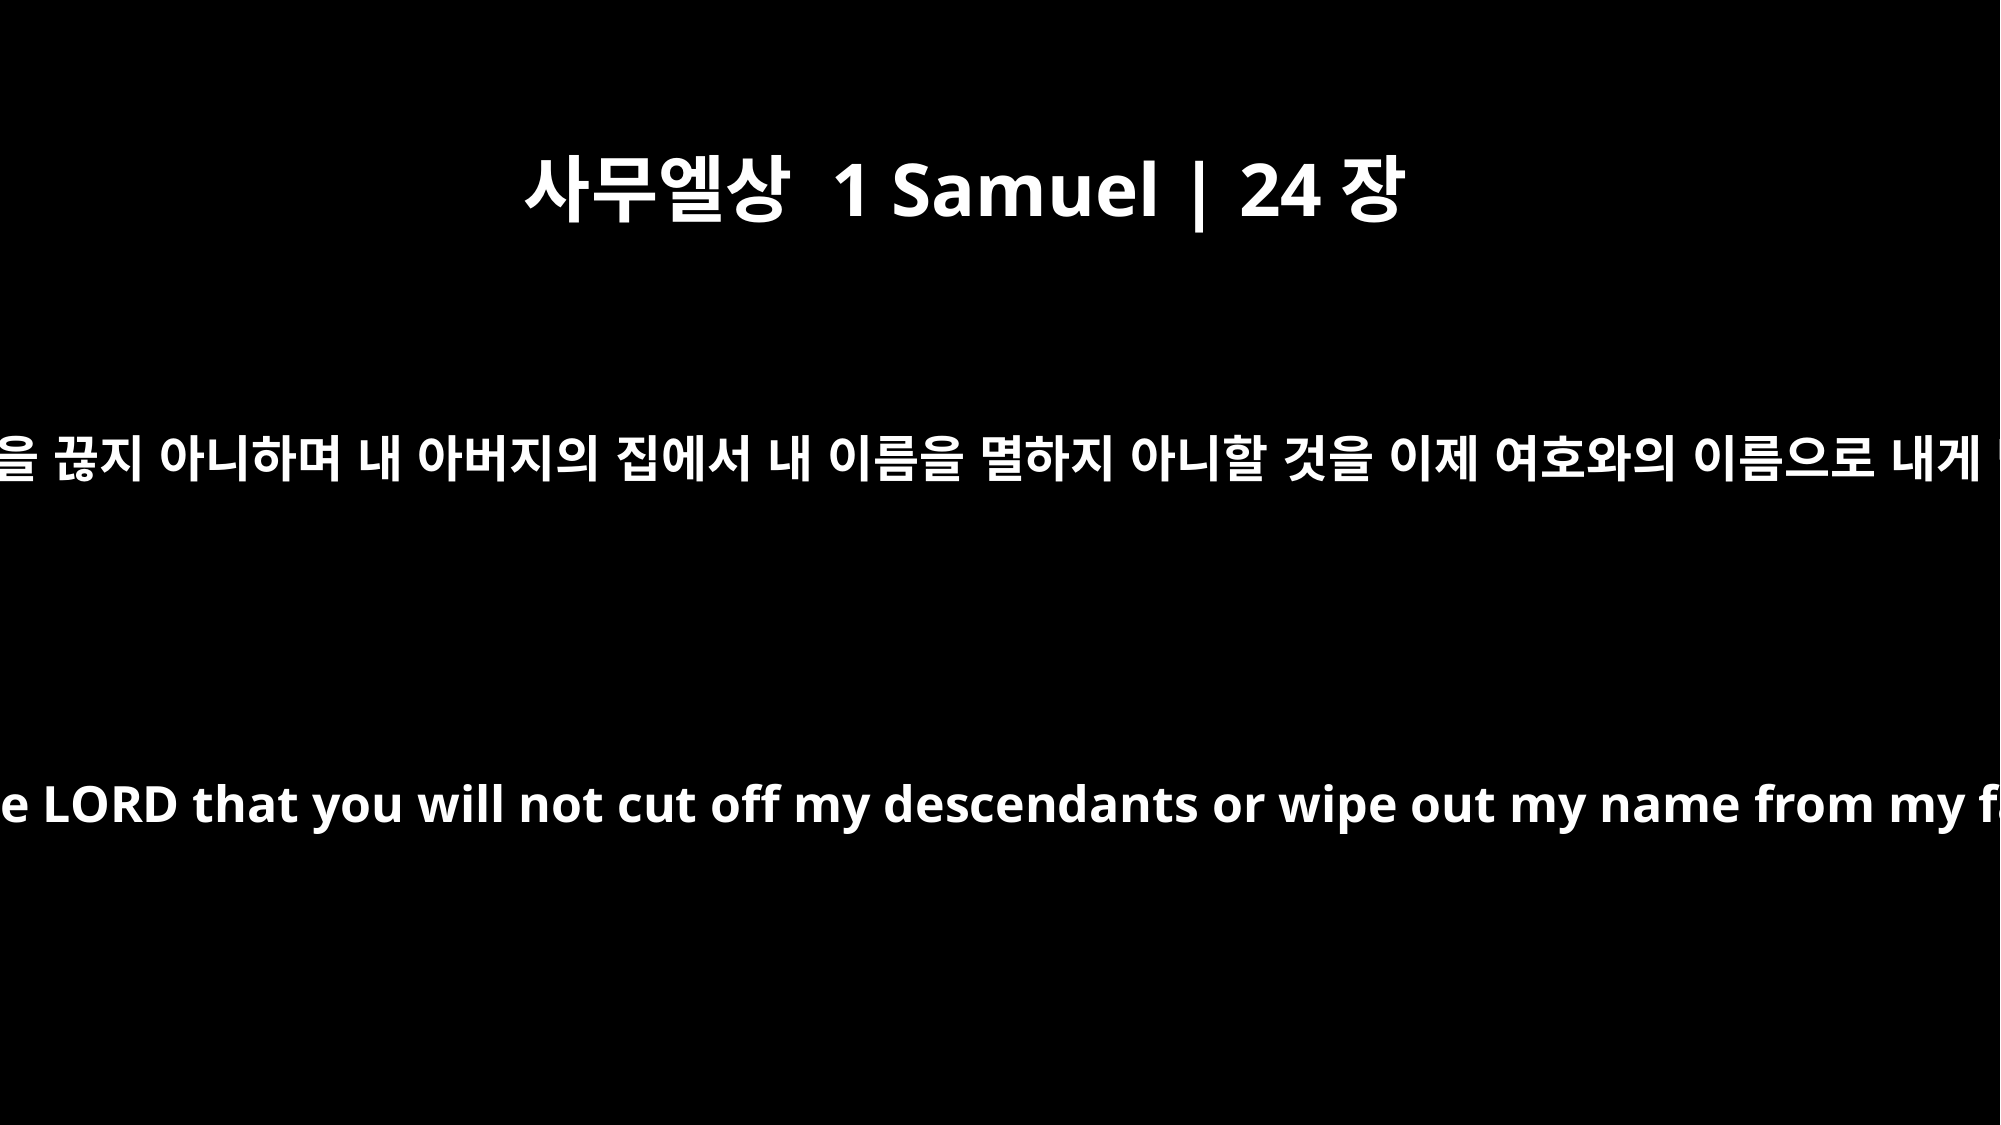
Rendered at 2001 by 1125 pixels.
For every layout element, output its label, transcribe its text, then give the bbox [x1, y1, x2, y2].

text_box 사무엘상 1 Samuel | 24장 [509, 136, 1423, 239]
text_box Now swear to me by the LORD that you will not cut off my descendants or wipe out my name from my father's family." [0, 764, 2000, 840]
text_box 21 그런즉 너는 내 후손을 끊지 아니하며 내 아버지의 집에서 내 이름을 멸하지 아니할 것을 이제 여호와의 이름으로 내게 맹세하라 하니라 [0, 359, 2000, 495]
